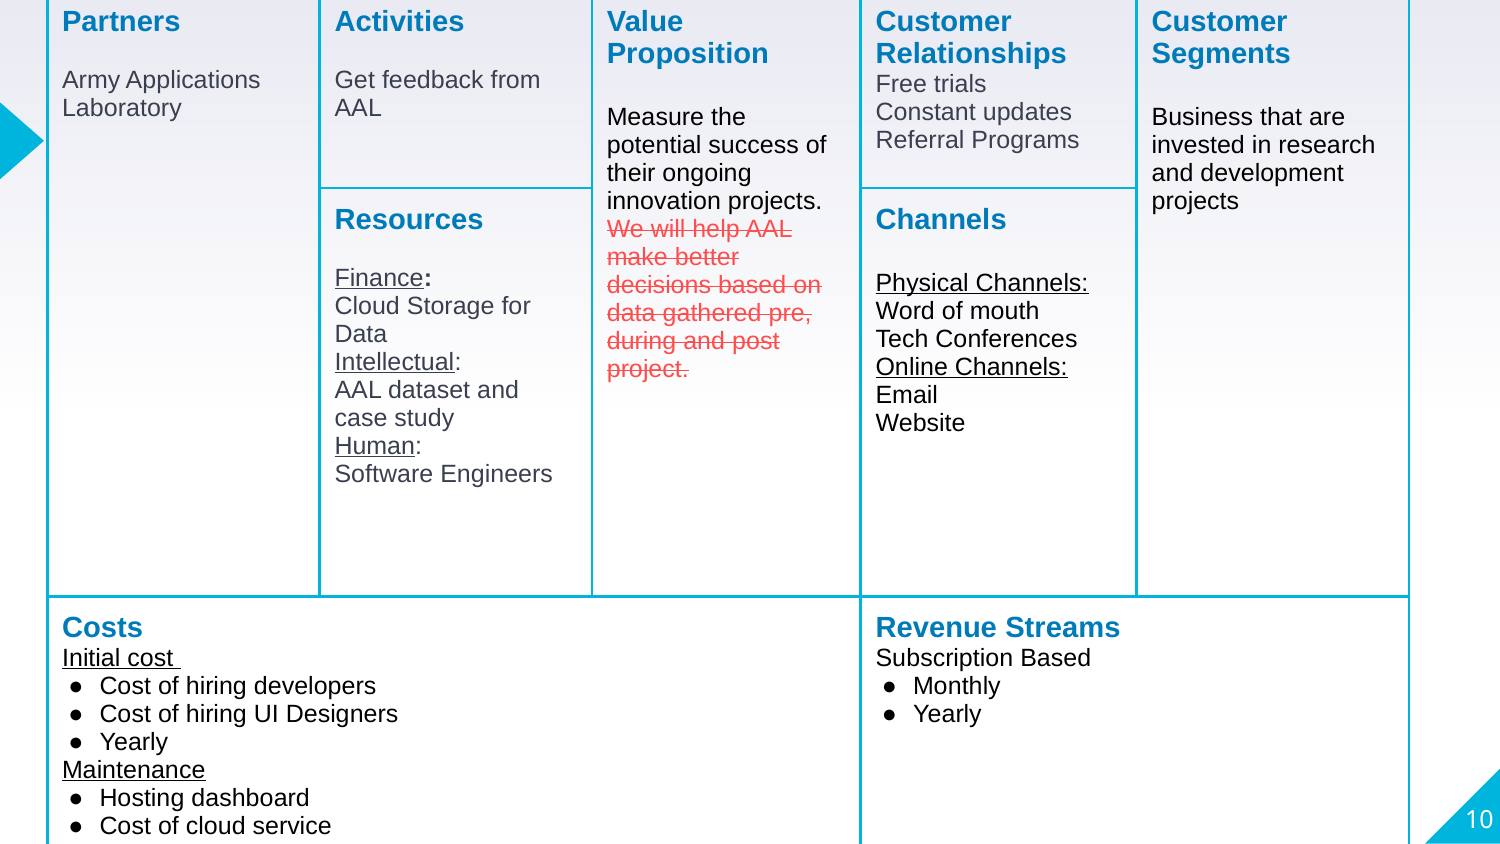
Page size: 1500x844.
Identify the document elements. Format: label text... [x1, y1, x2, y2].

table_header Partners Army Applications Laboratory [49, 0, 318, 595]
table_header Customer Relationships Free trials Constant updates Referral Programs [862, 0, 1135, 187]
table_cell Channels Physical Channels: Word of mouth Tech Conferences Online Channels: Email Website [862, 189, 1135, 595]
table_header Value Proposition Measure the potential success of their ongoing innovation projects. We will help AAL make better decisions based on data gathered pre, during and post project. [593, 0, 859, 595]
table_cell Resources Finance: Cloud Storage for Data Intellectual: AAL dataset and case study Human: Software Engineers [321, 189, 591, 595]
slide_number ‹#› [1418, 760, 1494, 838]
table_cell Costs Initial cost Cost of hiring developers Cost of hiring UI Designers Yearly Maintenance Hosting dashboard Cost of cloud service [49, 598, 859, 844]
table_header Activities Get feedback from AAL [321, 0, 591, 187]
table_cell Revenue Streams Subscription Based Monthly Yearly [862, 598, 1408, 844]
table_header Customer Segments Business that are invested in research and development projects [1138, 0, 1408, 595]
